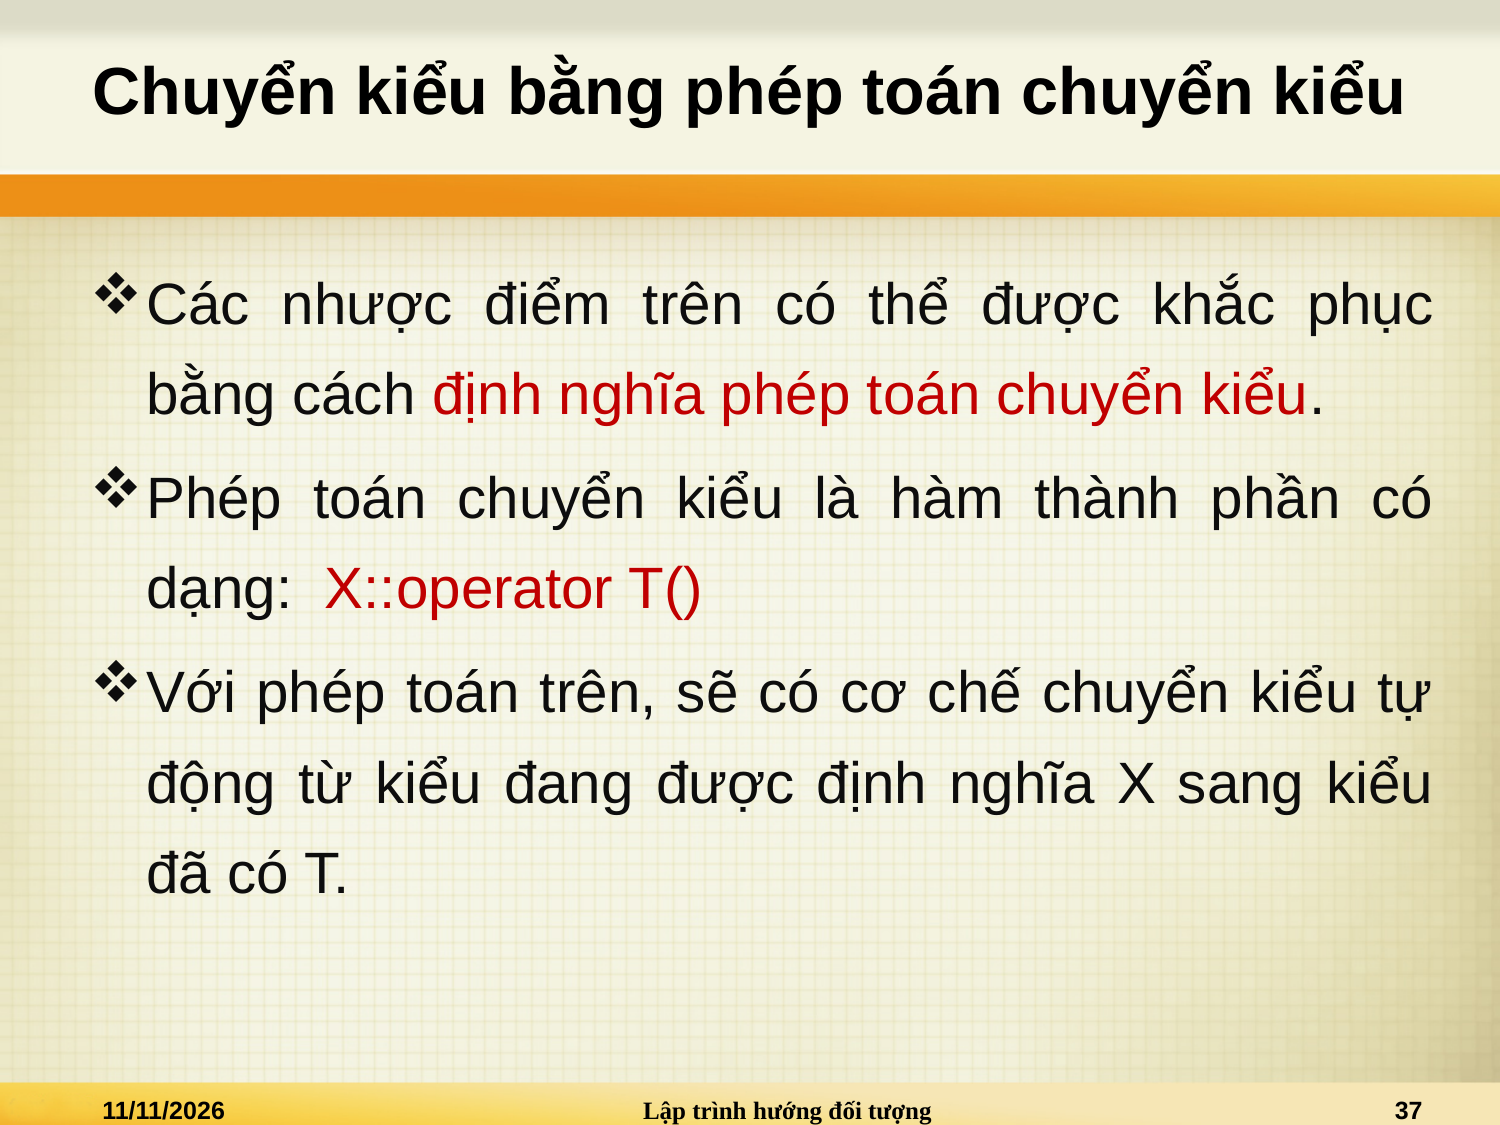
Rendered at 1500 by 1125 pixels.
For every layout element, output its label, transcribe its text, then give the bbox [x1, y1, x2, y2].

picture [0, 175, 1500, 1125]
footer Lập trình hướng đối tượng [549, 1087, 1025, 1125]
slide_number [87, 1087, 438, 1125]
title Chuyển kiểu bằng phép toán chuyển kiểu [0, 0, 1500, 175]
slide_number 37 [1087, 1087, 1438, 1125]
list Các nhược điểm trên có thể được khắc phục bằng cách định nghĩa phép toán chuyển kiểu. Phép toán chuyển kiểu là hàm thành phần có dạng: X::operator T() Với phép toán trên, sẽ có cơ chế chuyển kiểu tự động từ kiểu đang được định nghĩa X sang kiểu đã có T. [75, 237, 1450, 1046]
